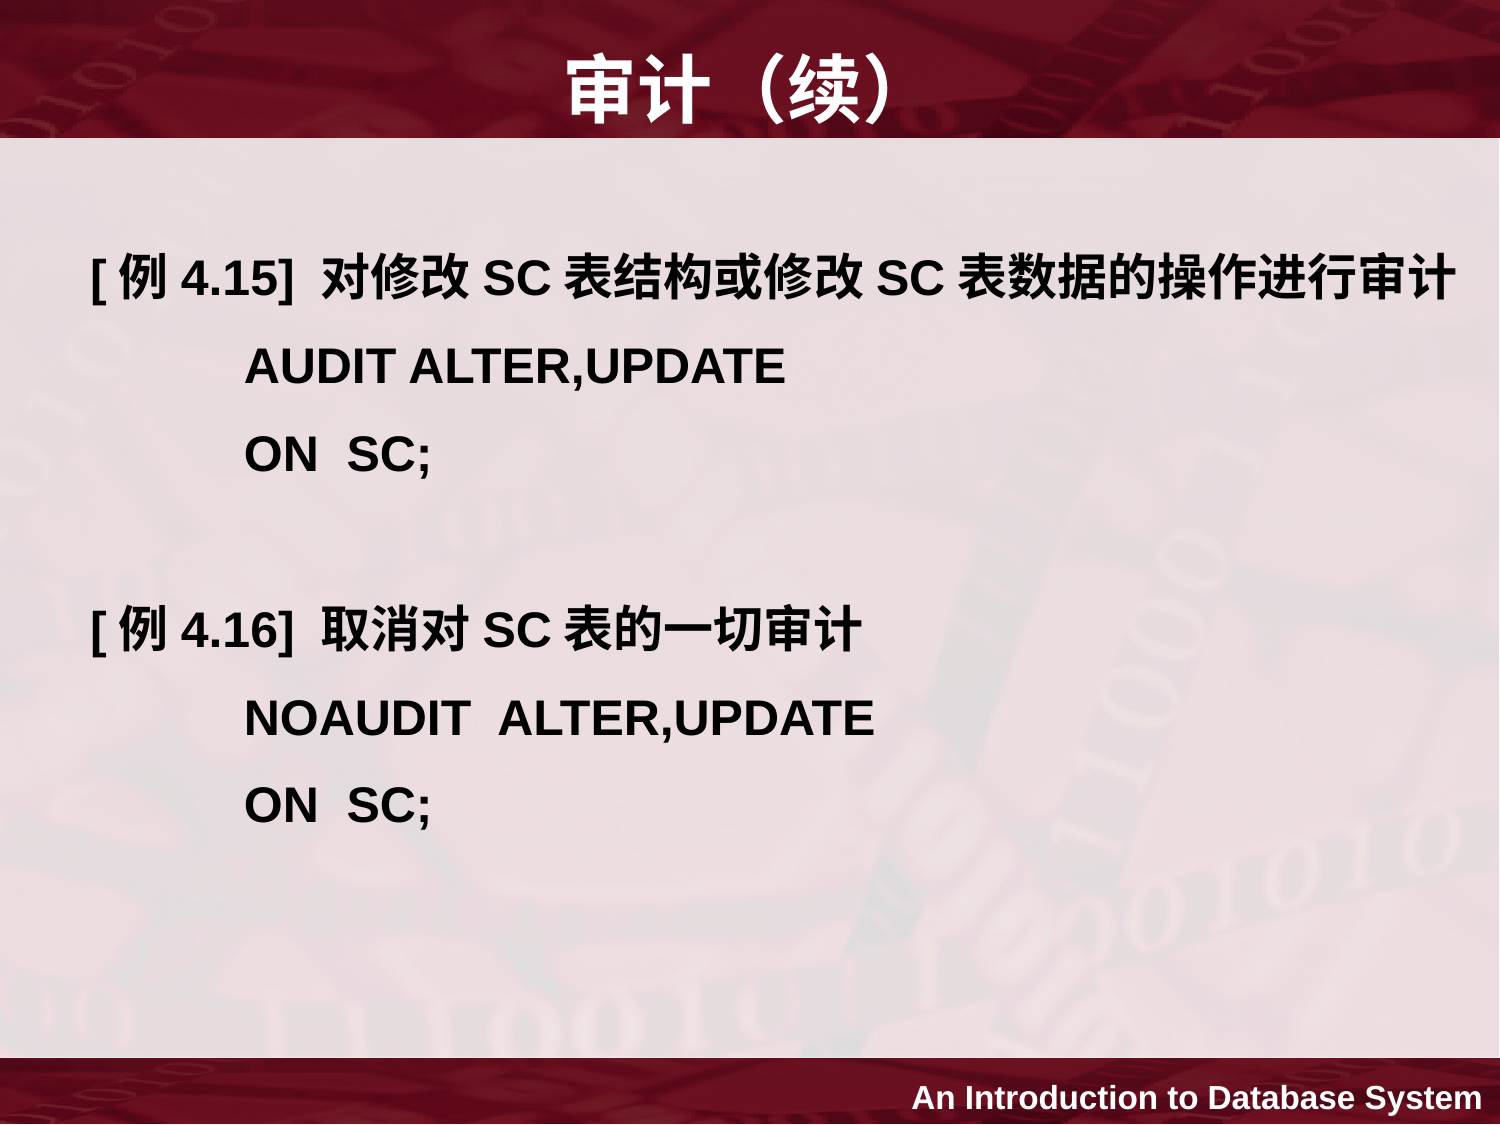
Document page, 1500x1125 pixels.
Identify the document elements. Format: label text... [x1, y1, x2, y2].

text_box [856, 1046, 1447, 1100]
list [例4.15] 对修改SC表结构或修改SC表数据的操作进行审计 AUDIT ALTER,UPDATE ON SC; [例4.16] 取消对SC表的一切审计 NOAUDIT ALTER,UPDATE ON SC; [74, 219, 1500, 1017]
picture [0, 0, 1500, 1124]
title 审计（续） [74, 0, 1426, 181]
